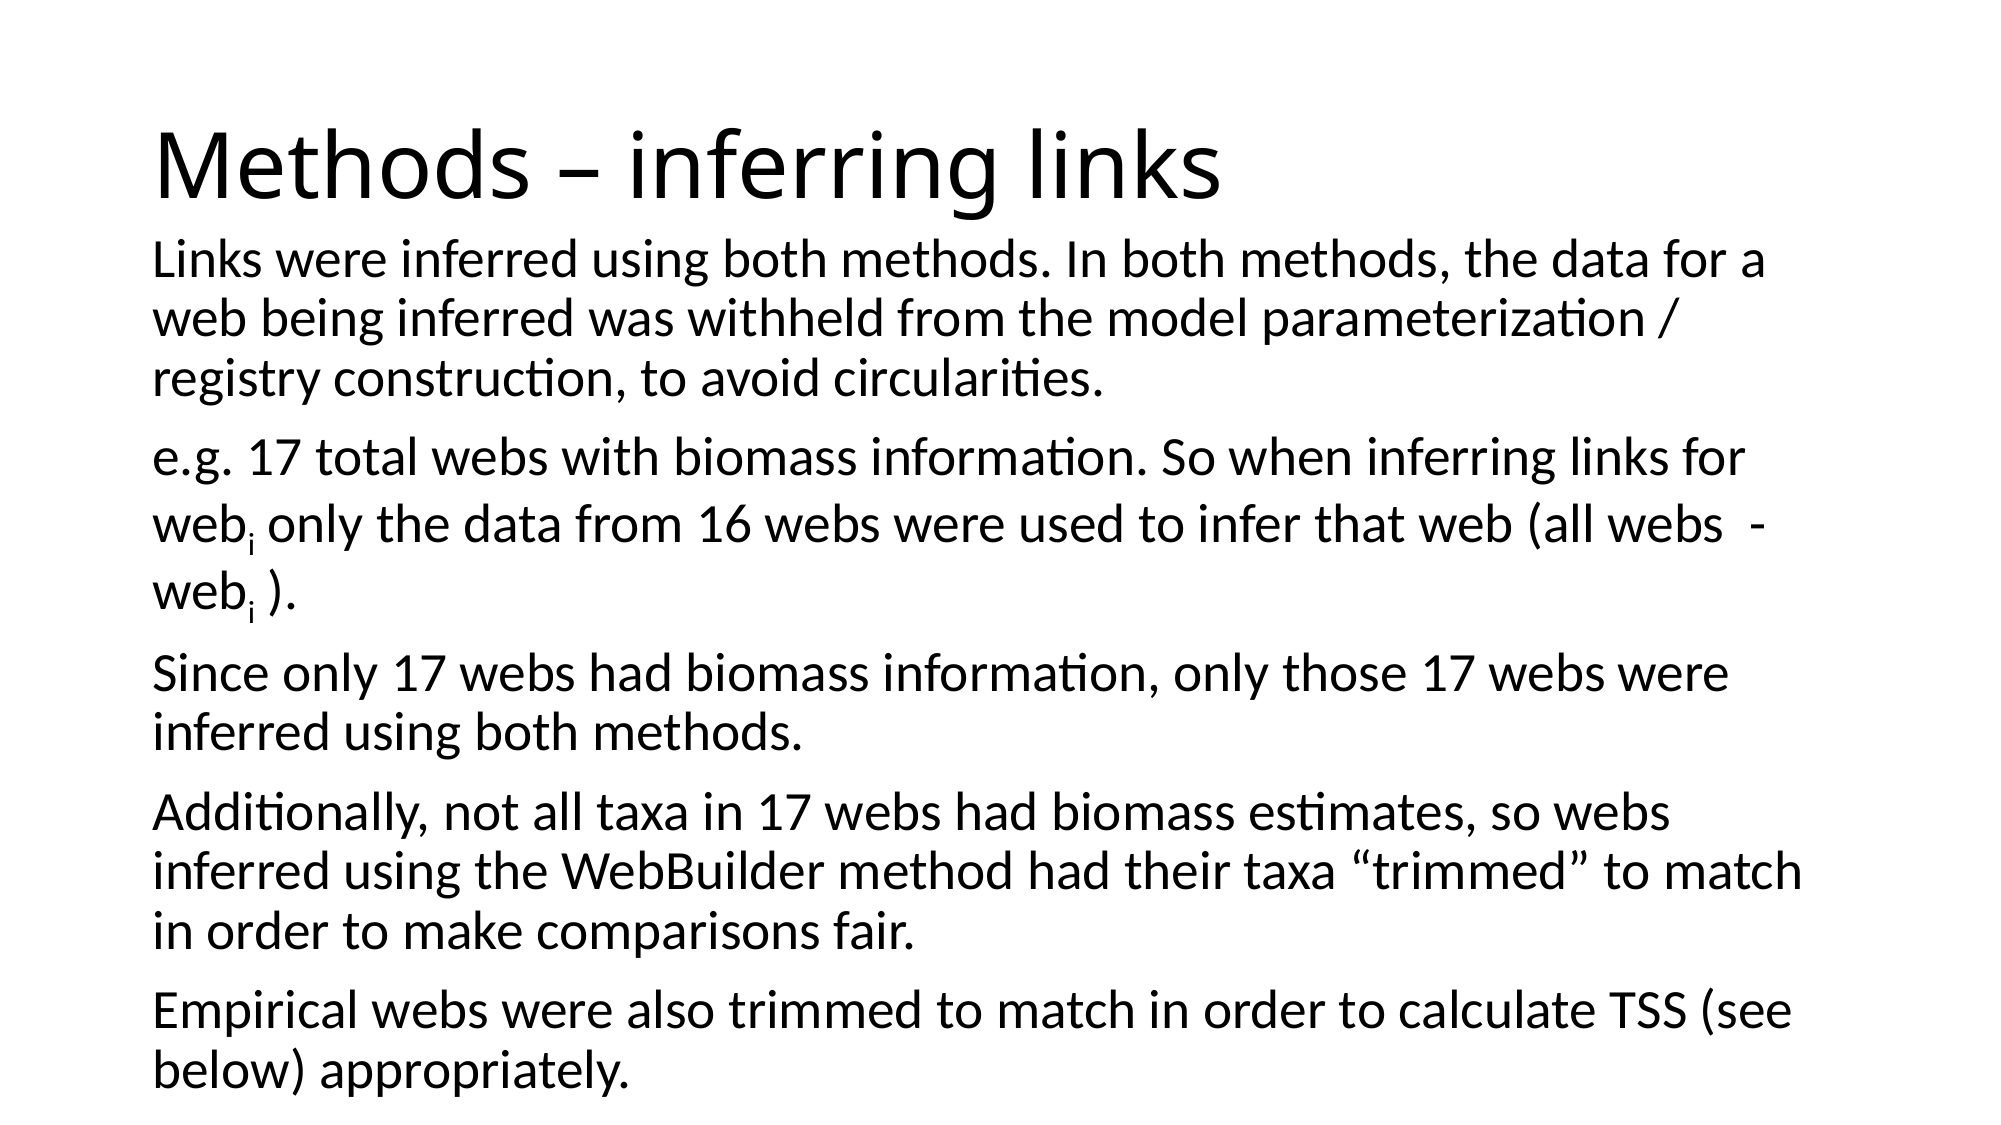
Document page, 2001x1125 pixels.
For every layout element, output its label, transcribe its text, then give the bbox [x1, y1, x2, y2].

list Links were inferred using both methods. In both methods, the data for a web being inferred was withheld from the model parameterization / registry construction, to avoid circularities. e.g. 17 total webs with biomass information. So when inferring links for webi only the data from 16 webs were used to infer that web (all webs - webi ). Since only 17 webs had biomass information, only those 17 webs were inferred using both methods. Additionally, not all taxa in 17 webs had biomass estimates, so webs inferred using the WebBuilder method had their taxa “trimmed” to match in order to make comparisons fair. Empirical webs were also trimmed to match in order to calculate TSS (see below) appropriately. [137, 221, 1863, 1108]
title Methods – inferring links [137, 59, 1863, 221]
